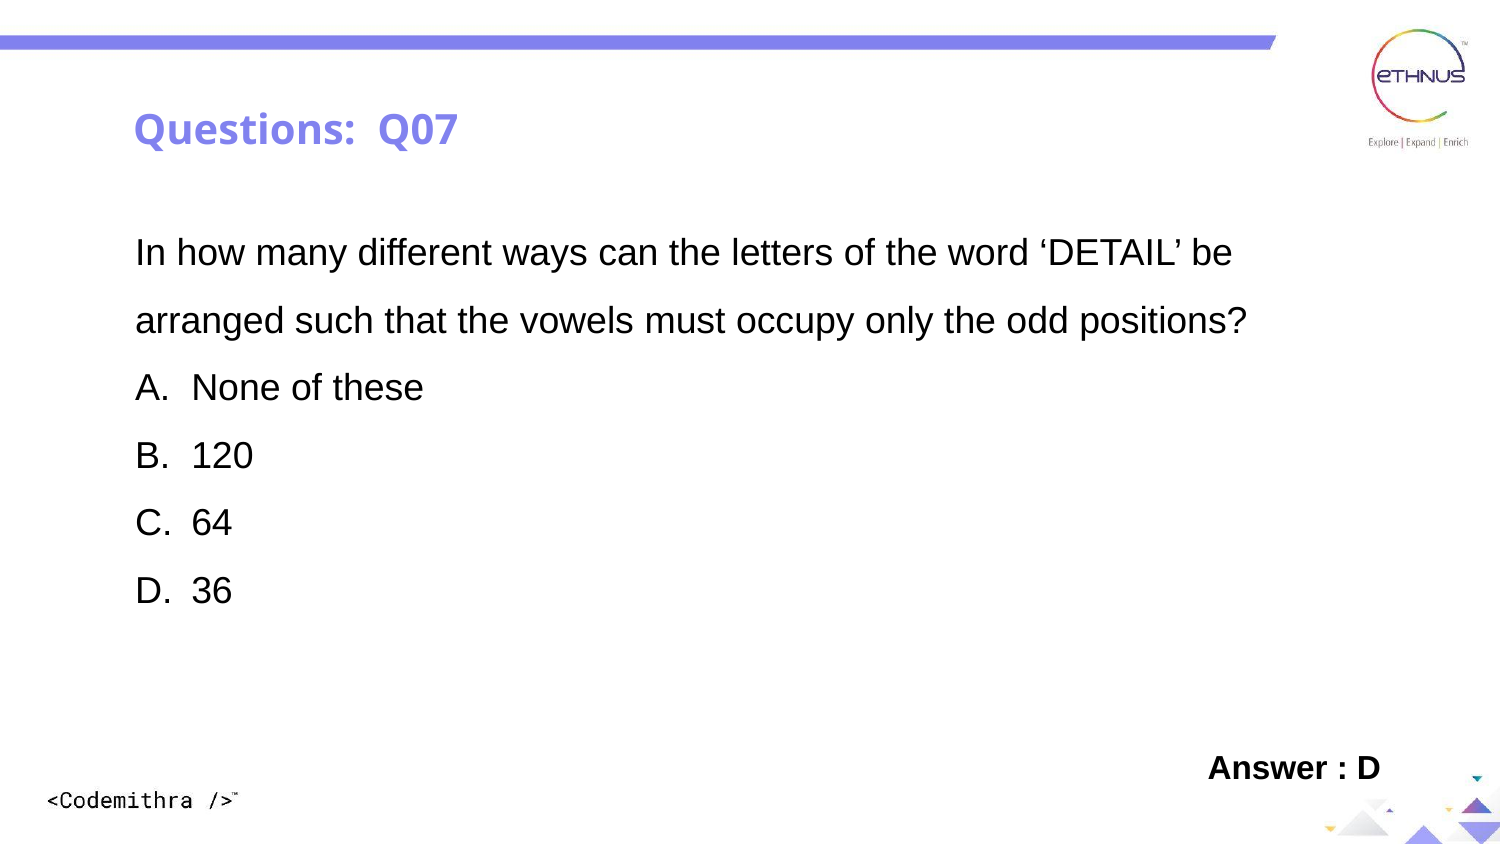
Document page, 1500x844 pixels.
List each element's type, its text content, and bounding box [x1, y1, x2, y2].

picture [0, 1, 1500, 844]
text_box In how many different ways can the letters of the word ‘DETAIL’ be arranged such that the vowels must occupy only the odd positions? None of these 120 64 36 Answer : D [116, 205, 1403, 660]
text_box Questions: Q07 [118, 95, 504, 161]
